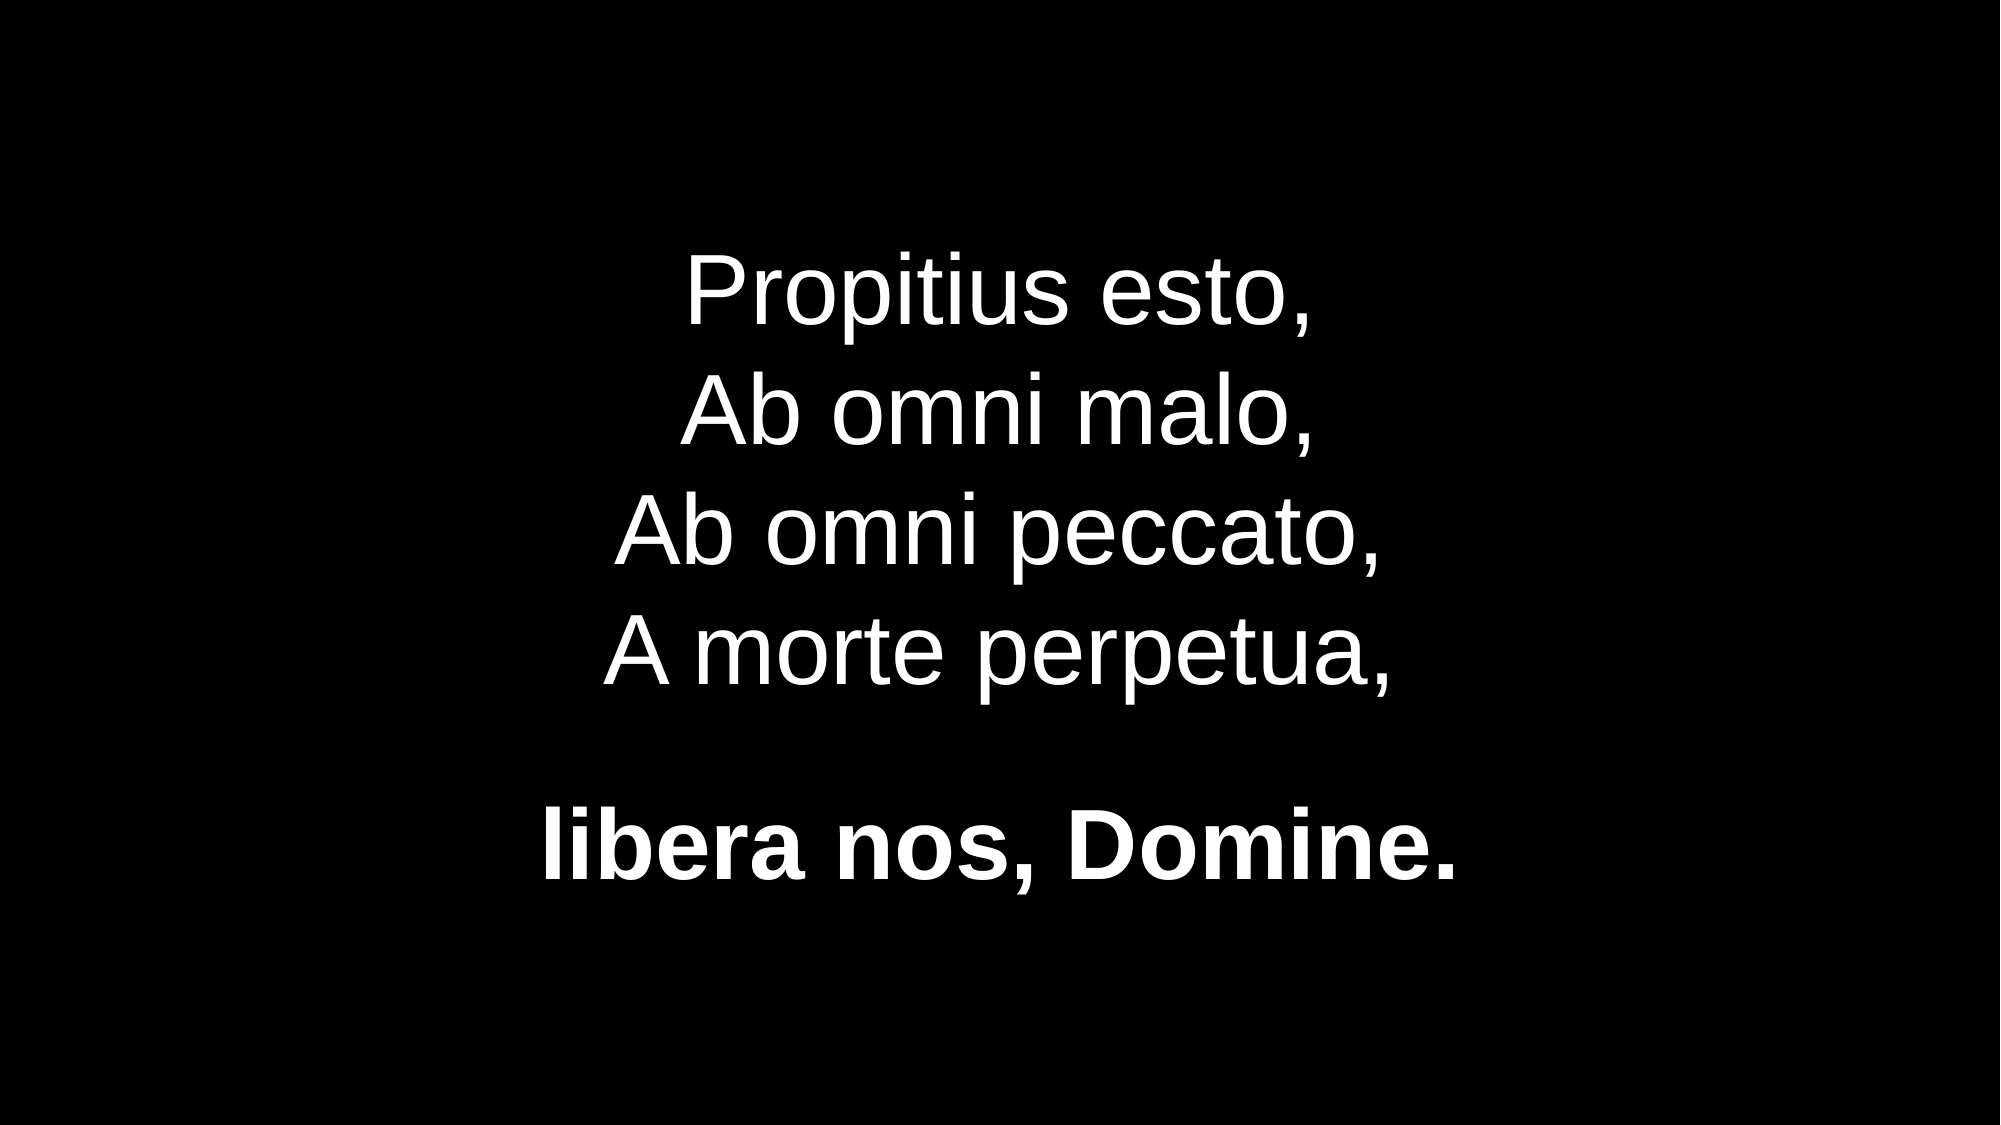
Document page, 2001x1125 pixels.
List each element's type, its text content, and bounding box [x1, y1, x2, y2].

list Propitius esto, Ab omni malo, Ab omni peccato, A morte perpetua, libera nos, Domine. [0, 140, 2000, 985]
